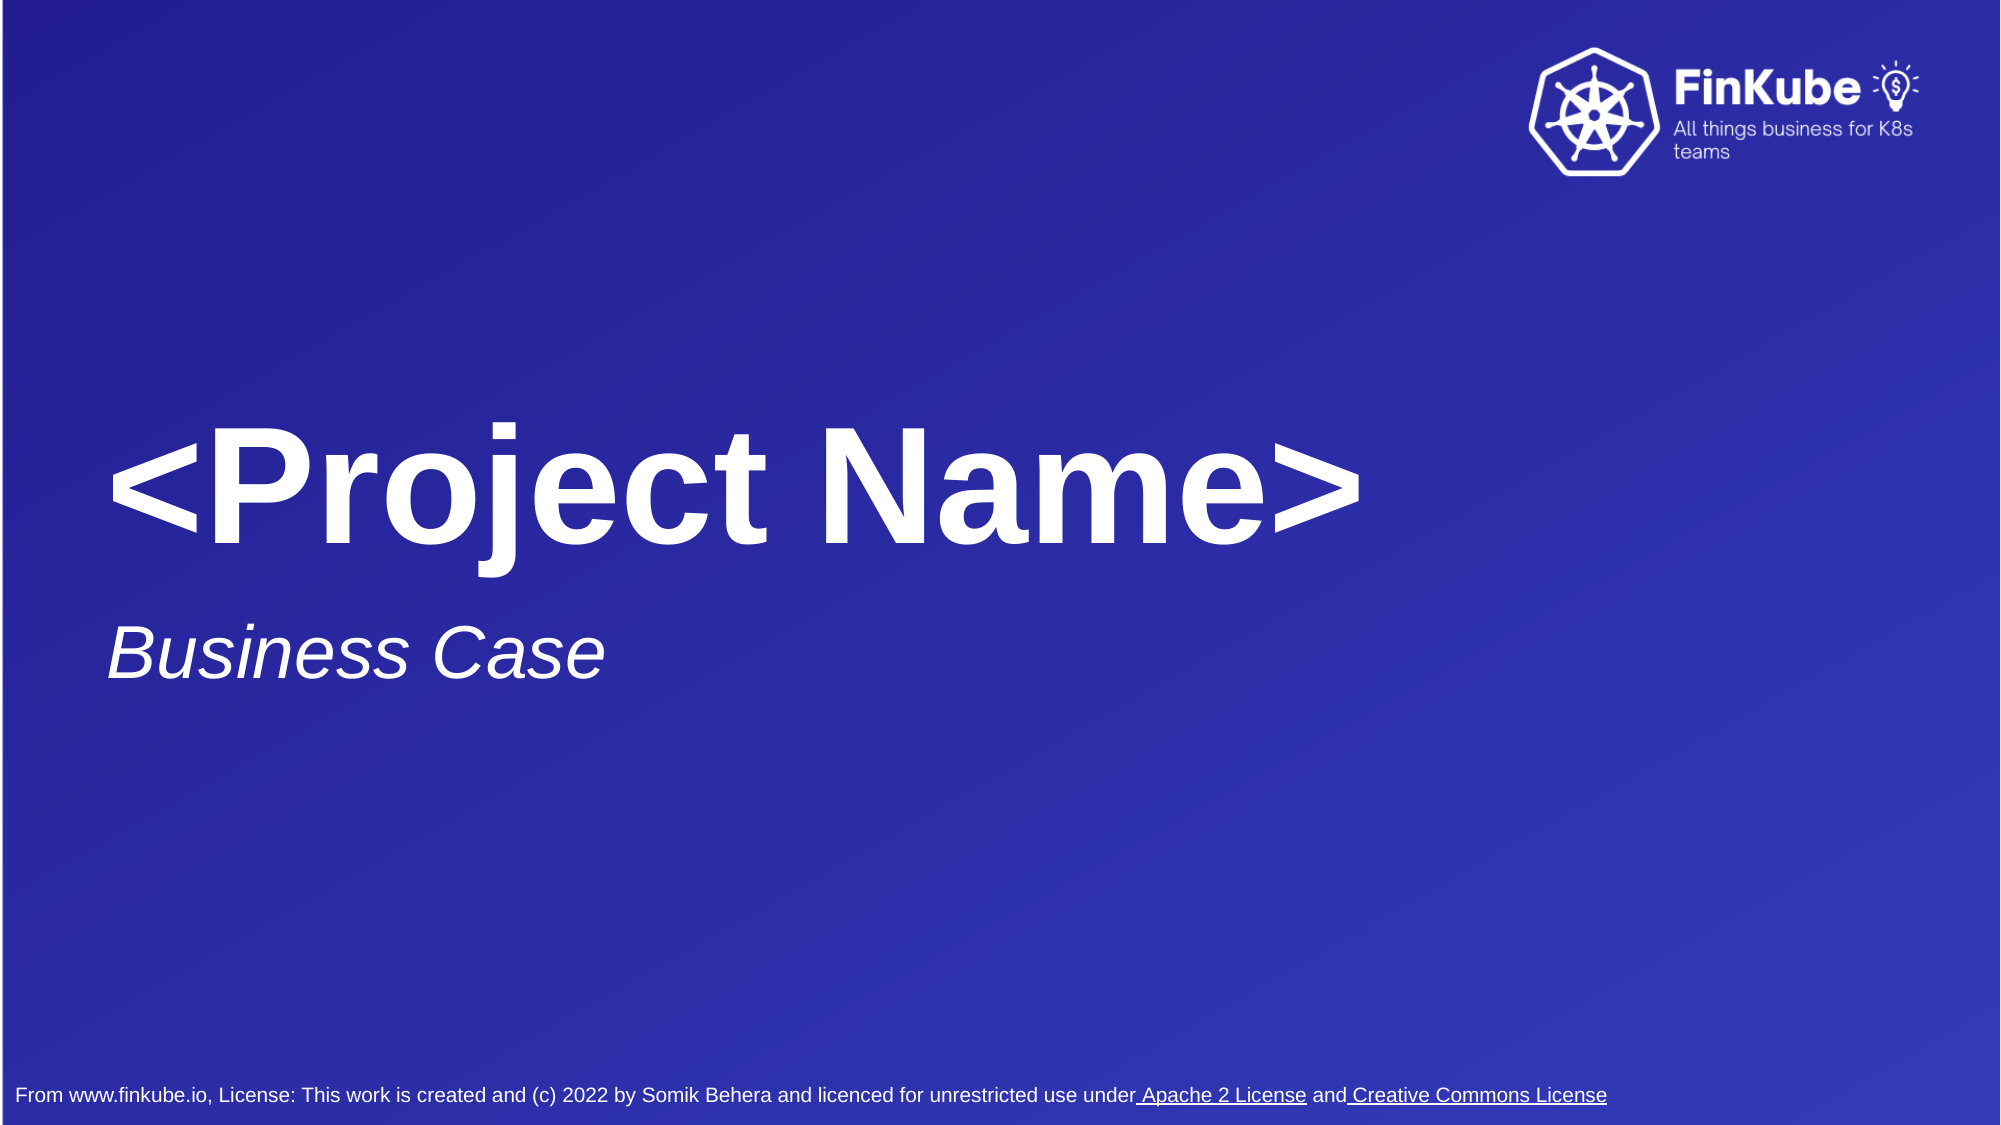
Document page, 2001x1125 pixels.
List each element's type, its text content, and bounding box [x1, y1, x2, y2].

picture [0, 0, 2001, 1125]
text_box <Project Name> [91, 380, 1817, 598]
text_box Business Case [91, 598, 1817, 764]
